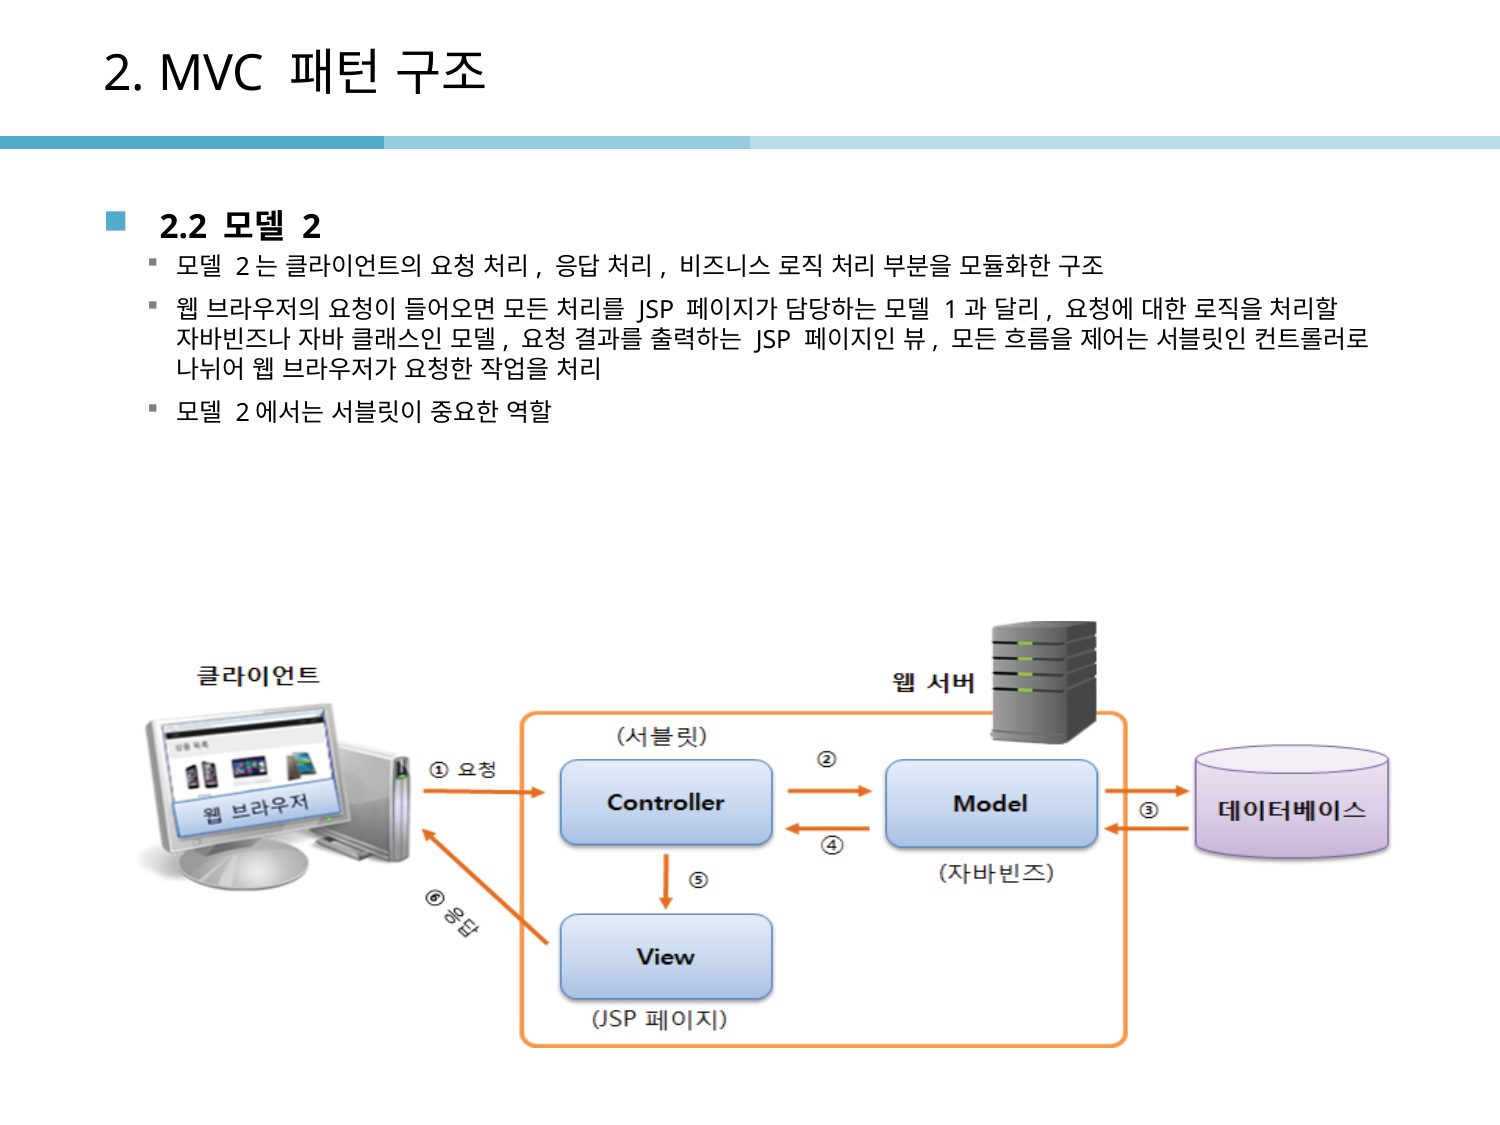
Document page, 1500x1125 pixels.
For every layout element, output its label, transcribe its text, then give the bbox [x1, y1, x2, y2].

picture [135, 621, 1397, 1048]
list 2.2 모델 2 모델 2는 클라이언트의 요청 처리, 응답 처리, 비즈니스 로직 처리 부분을 모듈화한 구조 웹 브라우저의 요청이 들어오면 모든 처리를 JSP 페이지가 담당하는 모델 1과 달리, 요청에 대한 로직을 처리할 자바빈즈나 자바 클래스인 모델, 요청 결과를 출력하는 JSP 페이지인 뷰, 모든 흐름을 제어는 서블릿인 컨트롤러로 나뉘어 웹 브라우저가 요청한 작업을 처리 모델 2에서는 서블릿이 중요한 역할 [88, 178, 1412, 1076]
title 2. MVC 패턴 구조 [88, 33, 1329, 124]
